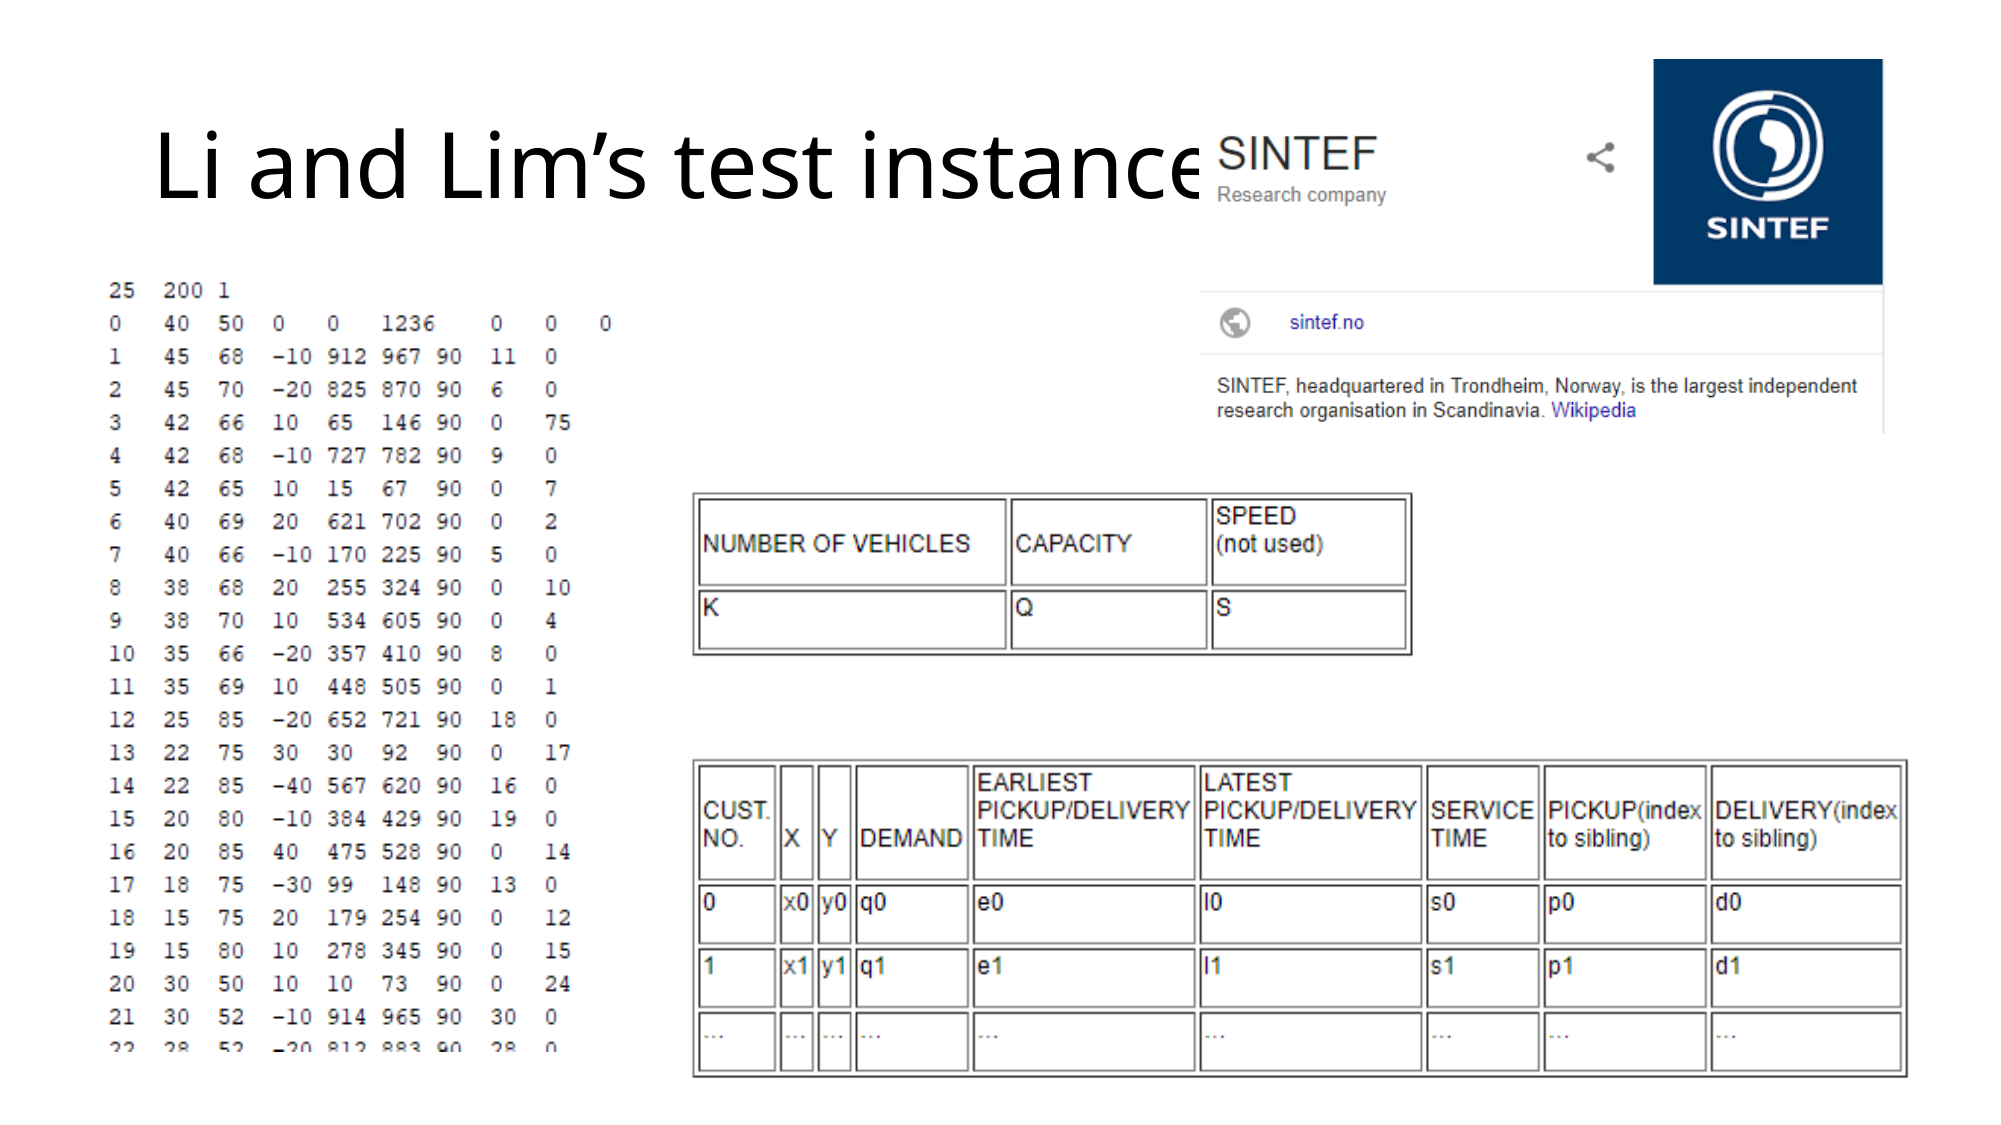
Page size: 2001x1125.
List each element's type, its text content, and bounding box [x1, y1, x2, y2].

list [105, 277, 644, 1052]
picture [685, 483, 1954, 1102]
title Li and Lim’s test instances [137, 59, 1199, 278]
picture [1199, 59, 1895, 434]
